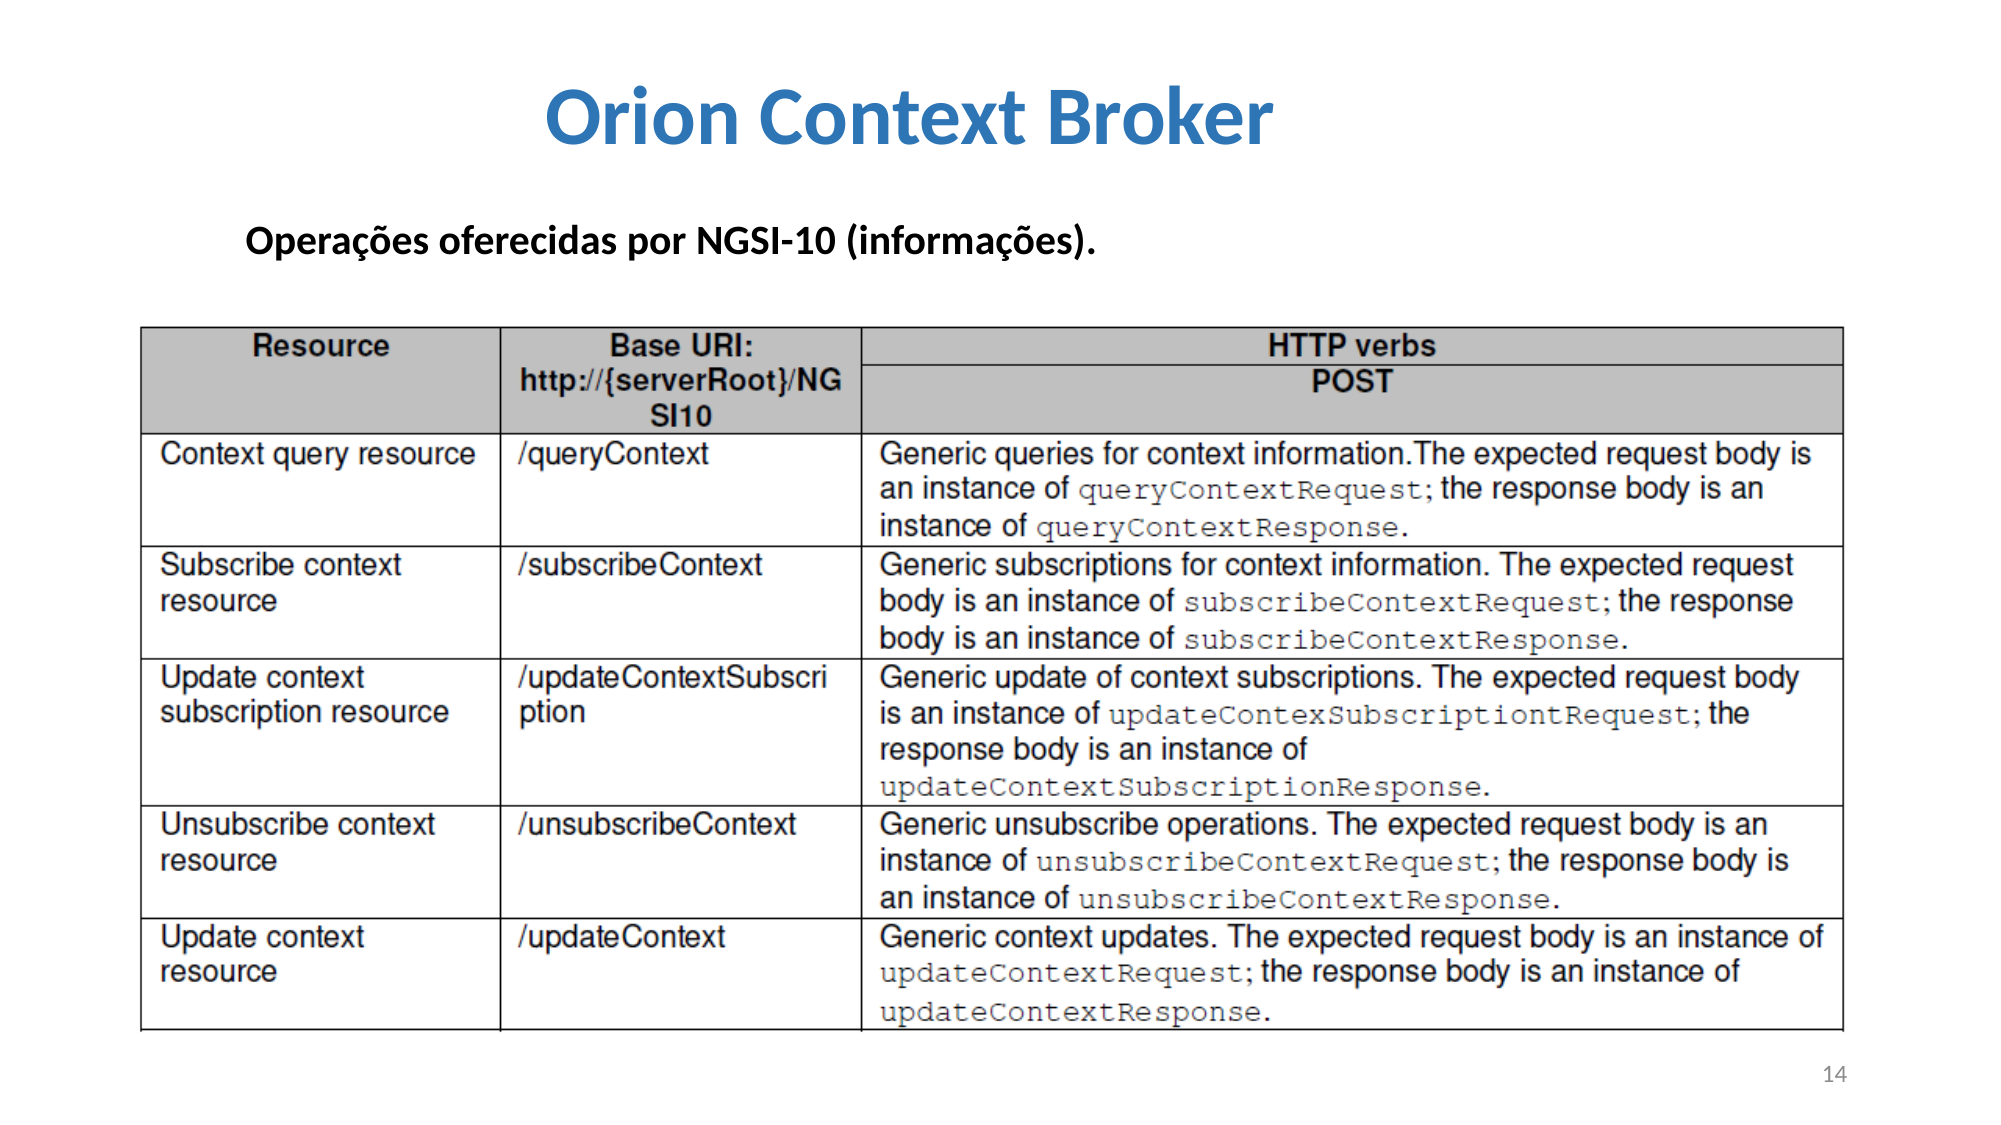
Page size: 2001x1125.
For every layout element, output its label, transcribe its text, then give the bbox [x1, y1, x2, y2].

text_box Operações oferecidas por NGSI-10 (informações). [221, 205, 1638, 271]
slide_number 14 [1412, 1043, 1863, 1103]
text_box Orion Context Broker [530, 53, 1291, 169]
picture [128, 316, 1863, 1043]
